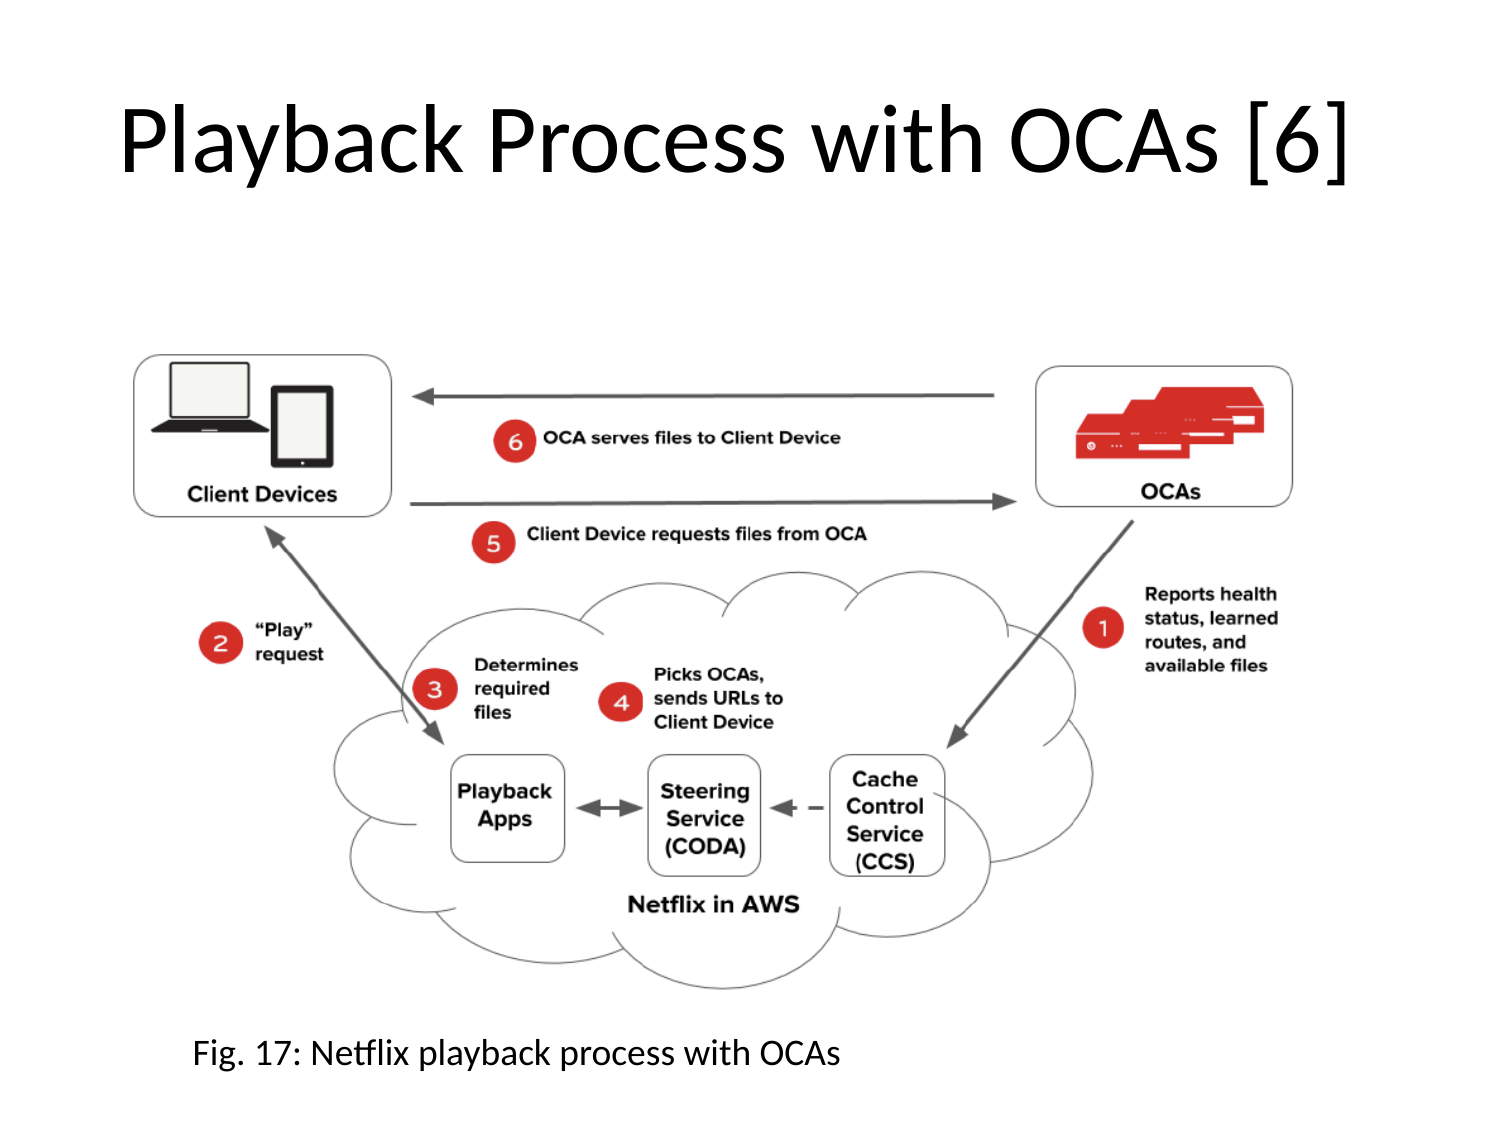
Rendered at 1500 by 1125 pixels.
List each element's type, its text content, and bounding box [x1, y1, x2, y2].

text_box Playback Process with OCAs [6] [103, 47, 1397, 201]
picture [102, 318, 1398, 1022]
text_box Fig. 17: Netflix playback process with OCAs [177, 1030, 861, 1081]
